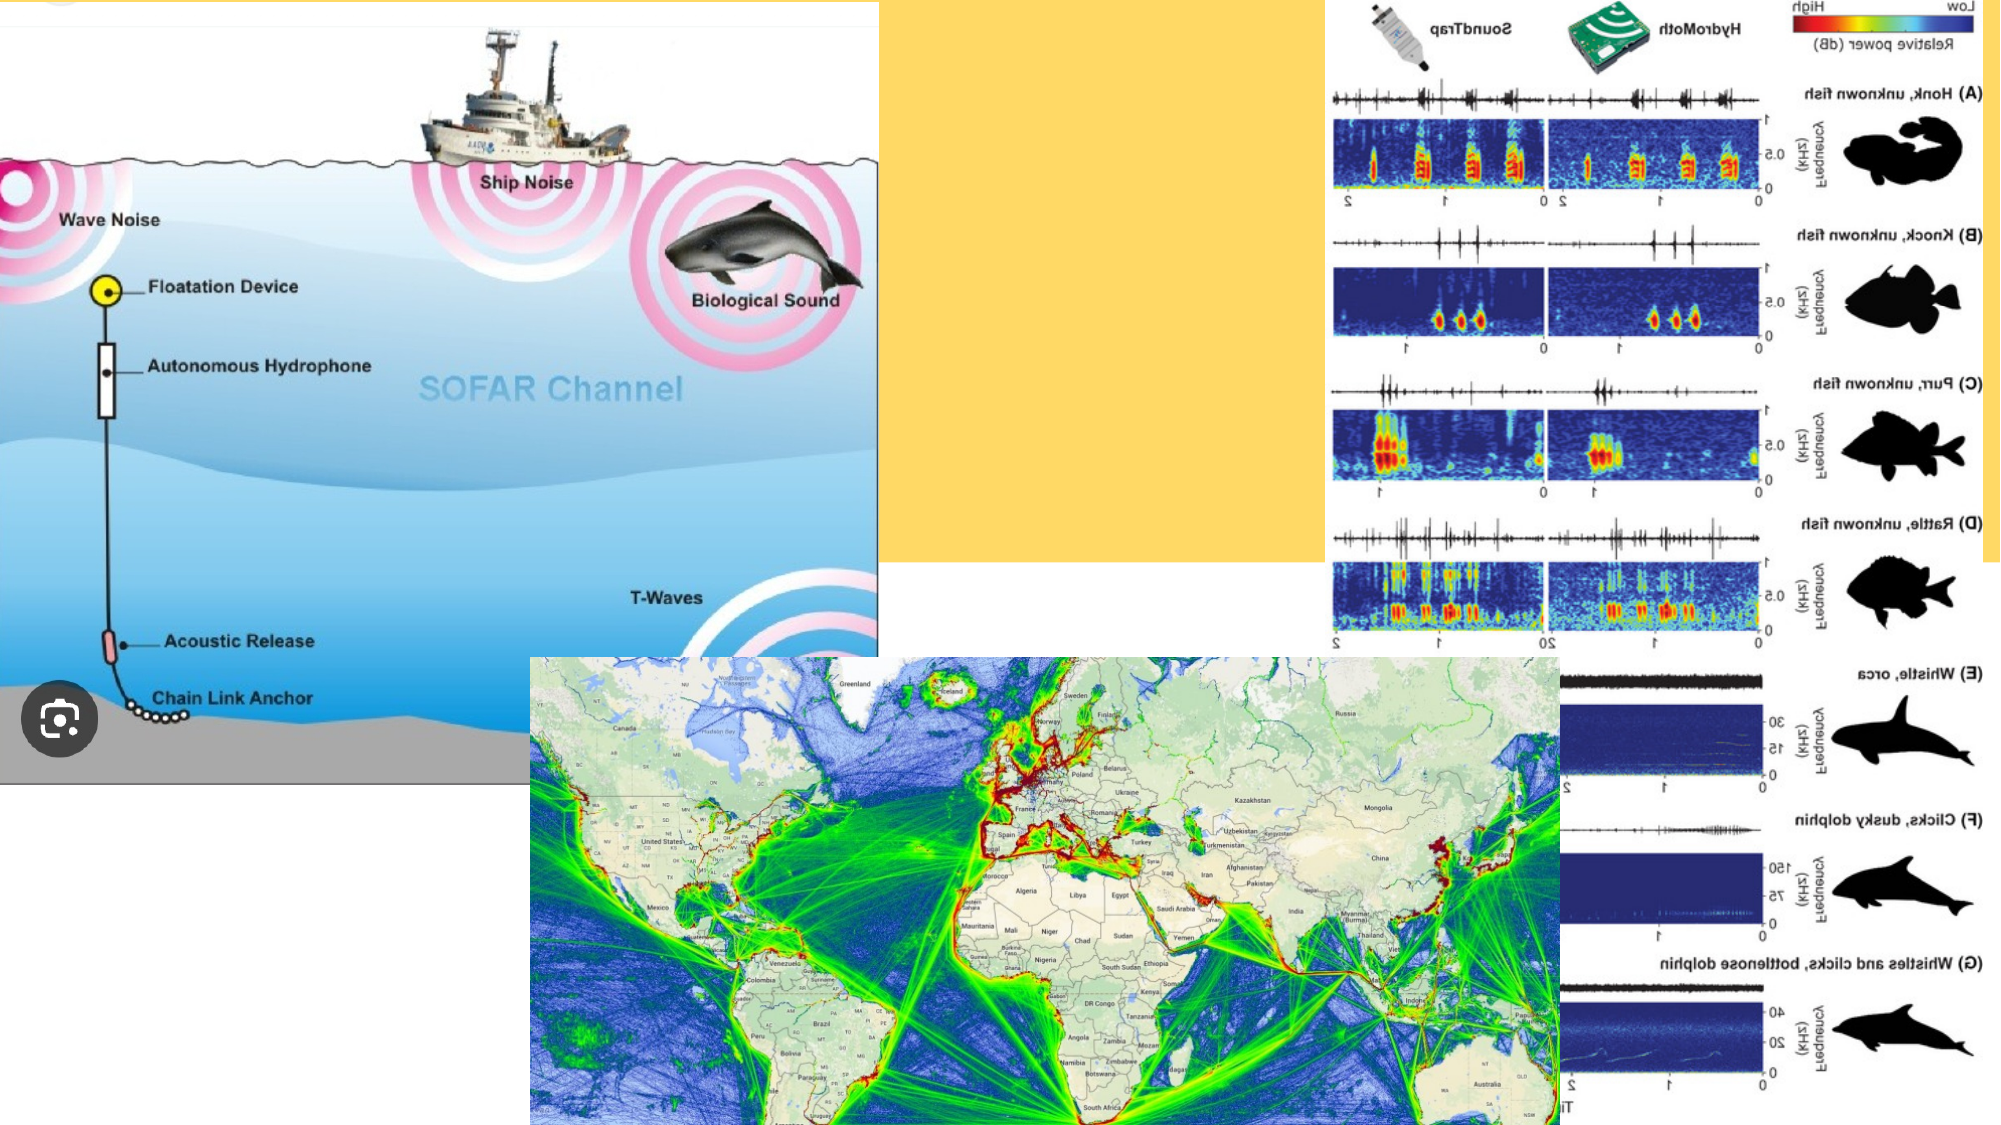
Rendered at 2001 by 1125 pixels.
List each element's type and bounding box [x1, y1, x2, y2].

picture [0, 0, 1983, 1125]
text_box [0, 0, 1325, 563]
text_box [1983, 0, 2000, 563]
